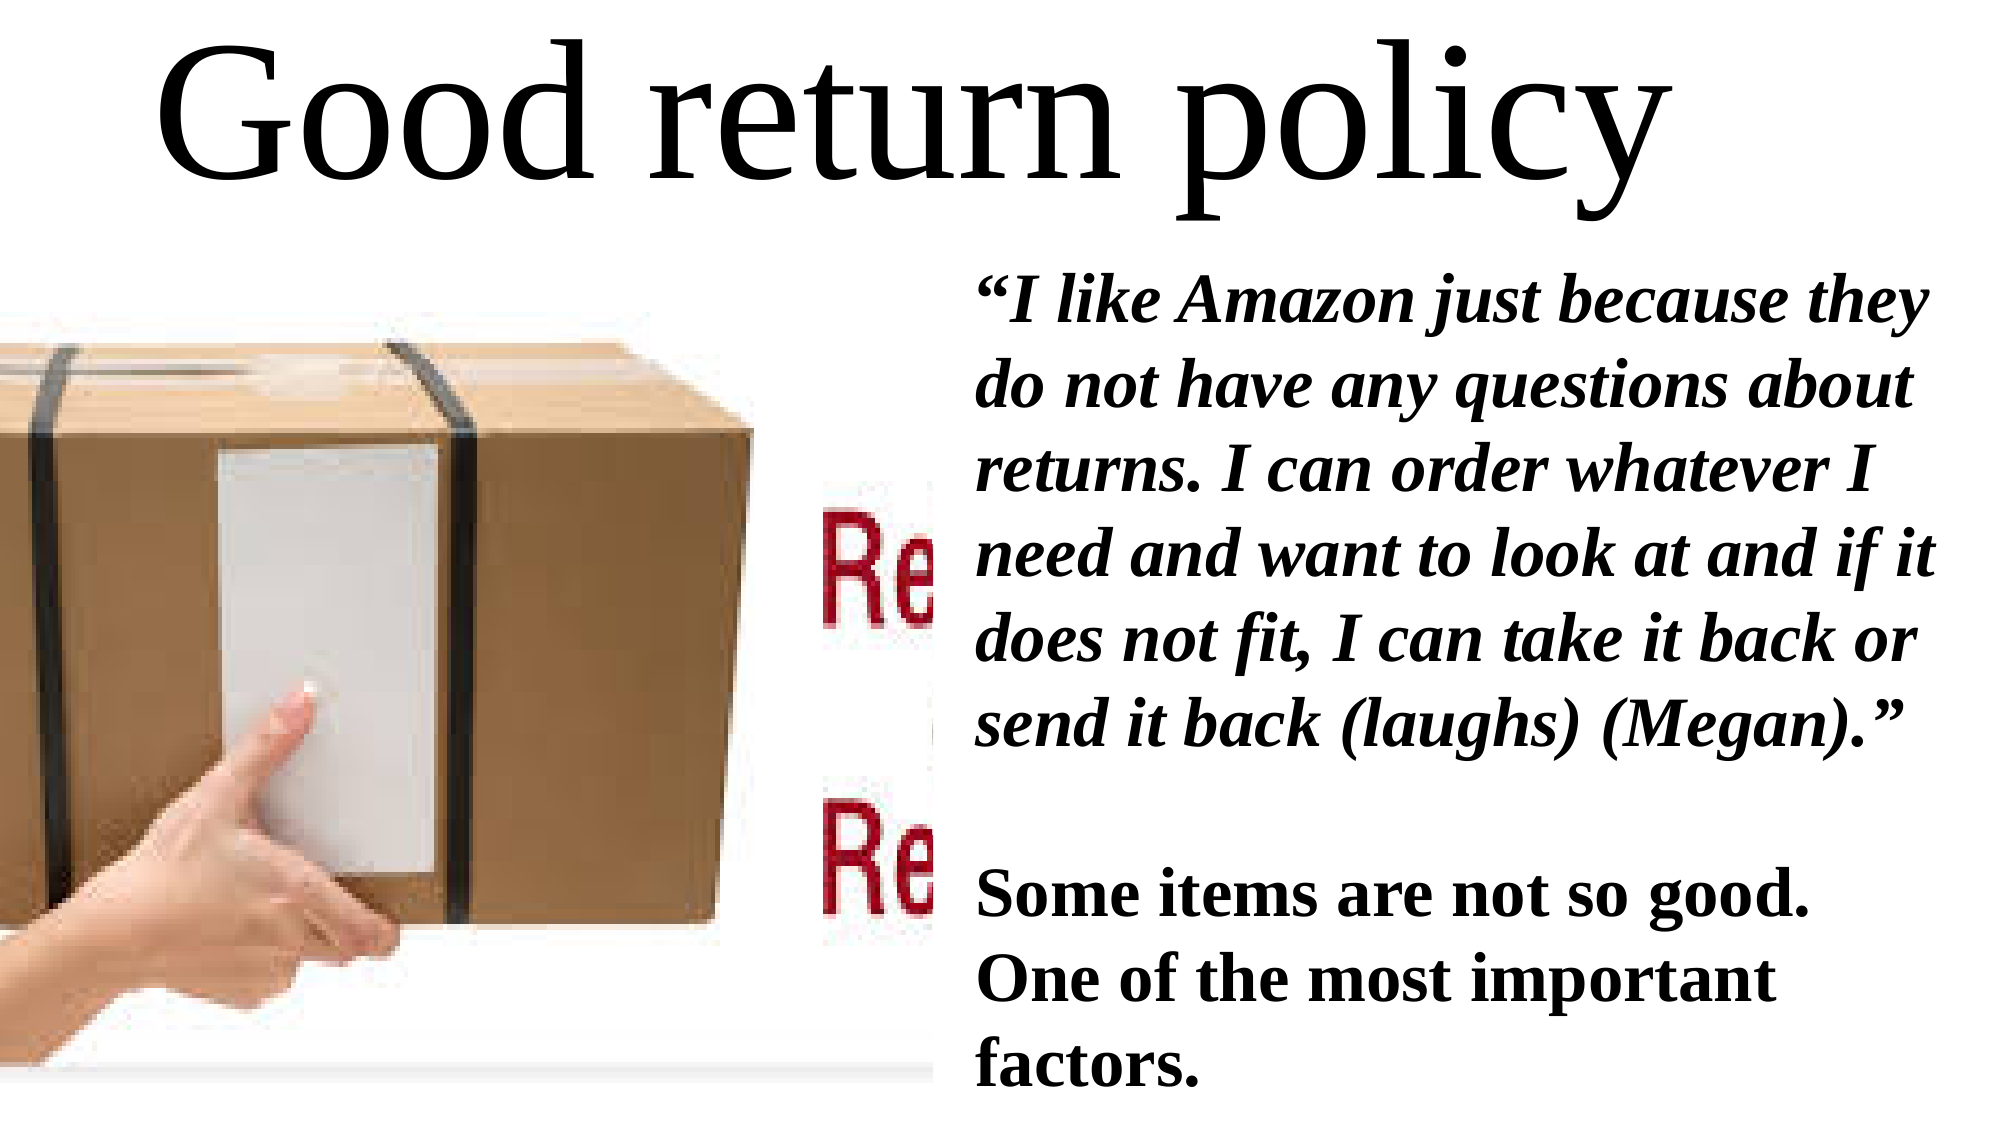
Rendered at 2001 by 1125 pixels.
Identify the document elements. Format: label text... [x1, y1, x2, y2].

picture [0, 312, 934, 1094]
title Good return policy [137, 22, 1863, 205]
list “I like Amazon just because they do not have any questions about returns. I can order whatever I need and want to look at and if it does not fit, I can take it back or send it back (laughs) (Megan).” Some items are not so good. One of the most important factors. [960, 243, 1971, 1125]
